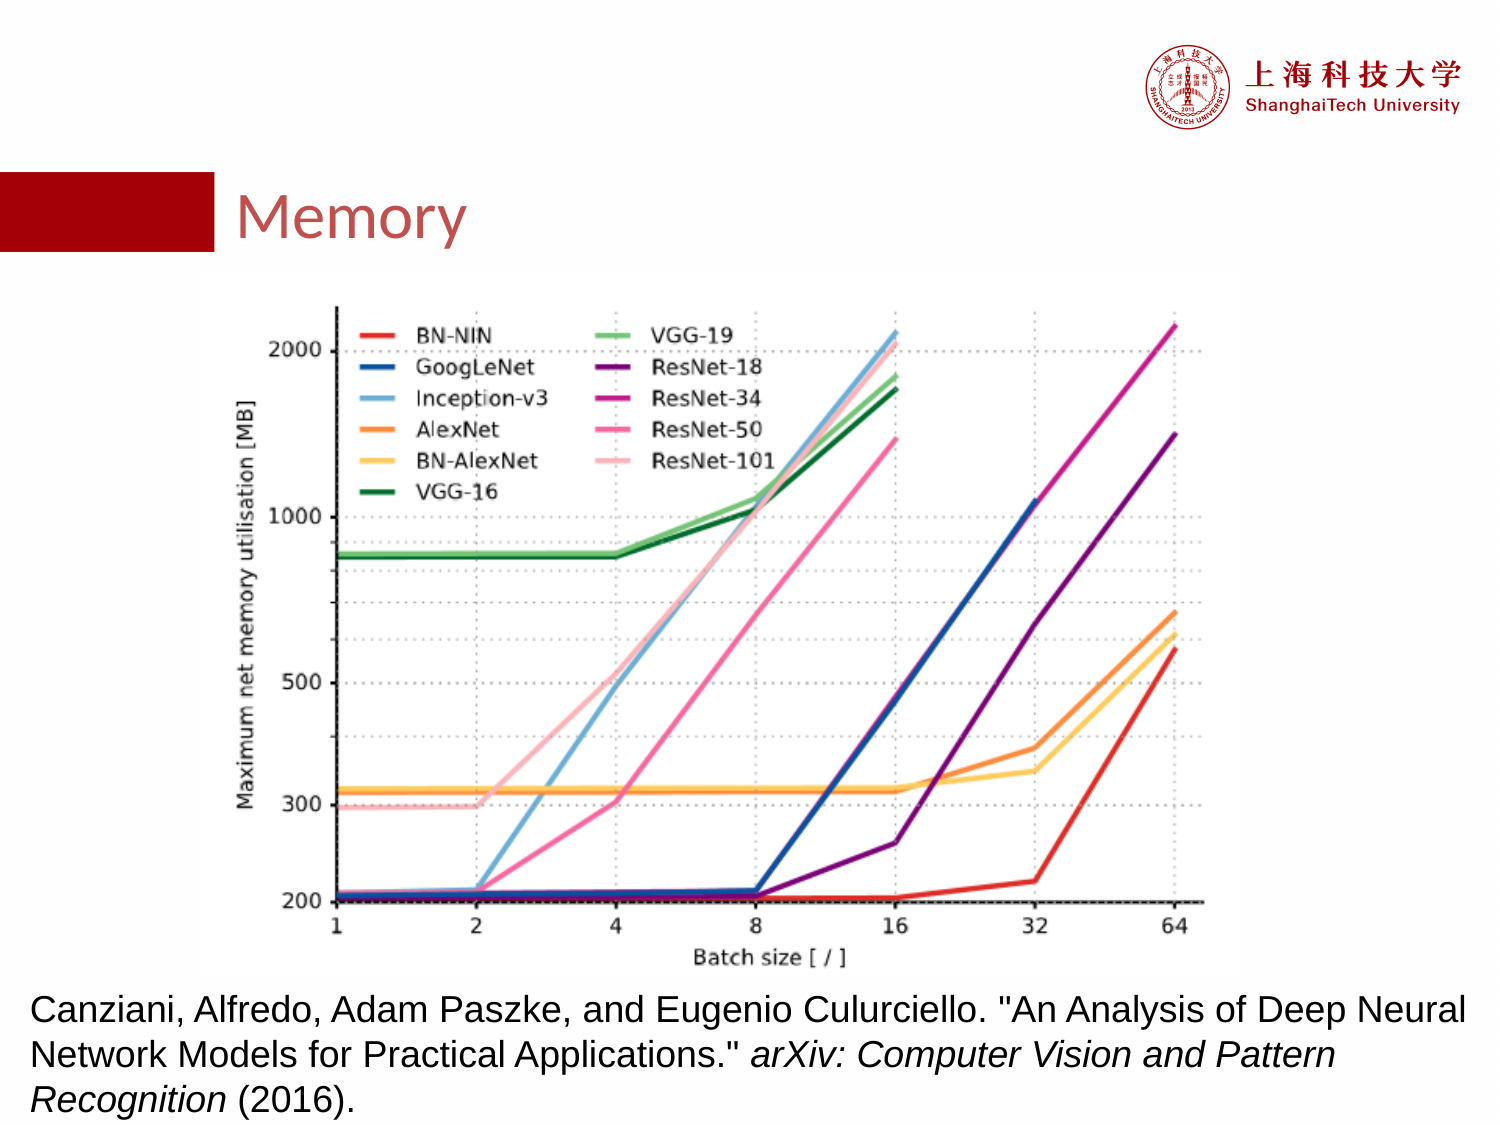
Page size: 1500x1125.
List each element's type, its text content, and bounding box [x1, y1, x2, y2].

picture [0, 0, 1500, 1125]
text_box Memory [220, 164, 1388, 307]
text_box Canziani, Alfredo, Adam Paszke, and Eugenio Culurciello. "An Analysis of Deep Neural Network Models for Practical Applications." arXiv: Computer Vision and Pattern Recognition (2016). [15, 977, 1500, 1125]
